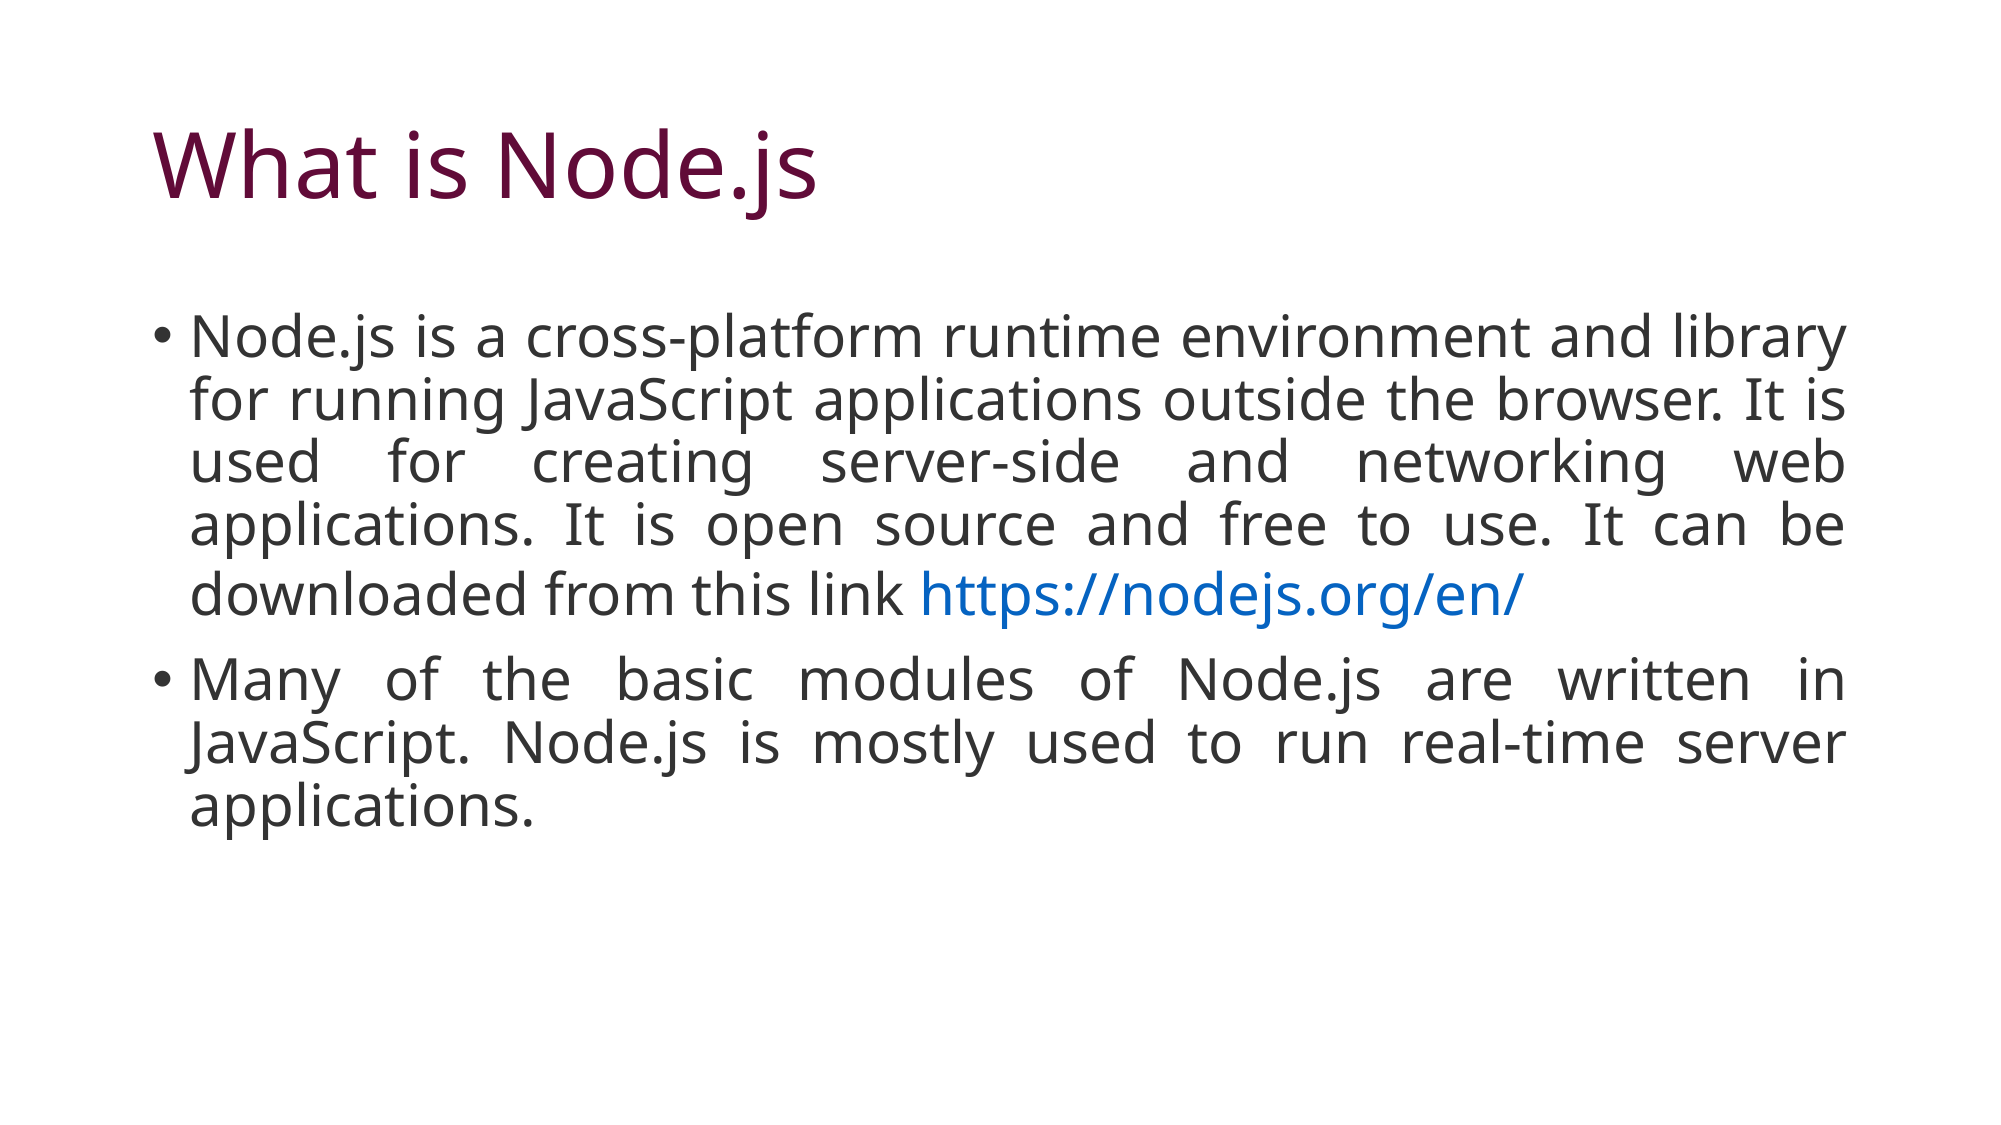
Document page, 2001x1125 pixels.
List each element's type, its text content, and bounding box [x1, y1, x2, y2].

title What is Node.js [137, 59, 1863, 278]
list Node.js is a cross-platform runtime environment and library for running JavaScript applications outside the browser. It is used for creating server-side and networking web applications. It is open source and free to use. It can be downloaded from this link https://nodejs.org/en/ Many of the basic modules of Node.js are written in JavaScript. Node.js is mostly used to run real-time server applications. [137, 299, 1863, 1014]
